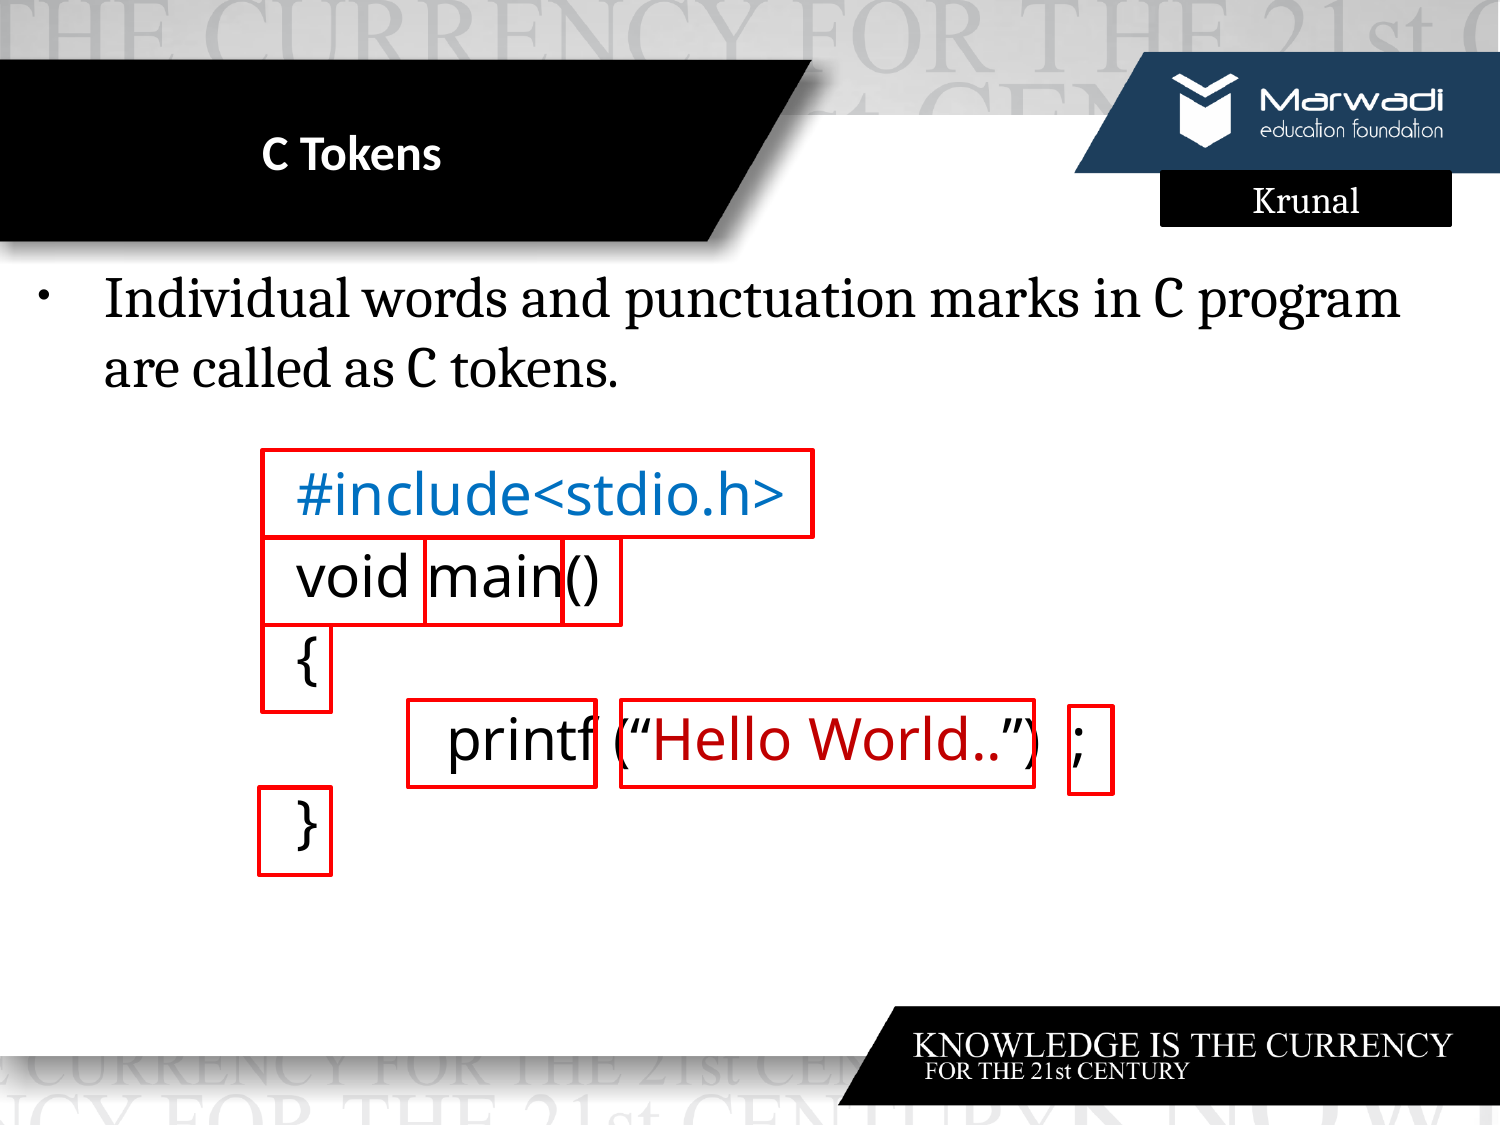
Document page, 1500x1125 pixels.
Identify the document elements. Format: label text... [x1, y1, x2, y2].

text_box [423, 535, 561, 627]
text_box [260, 535, 423, 627]
text_box [1067, 704, 1115, 796]
text_box [260, 623, 333, 714]
picture [0, 0, 1500, 1125]
text_box [561, 535, 623, 627]
text_box [619, 698, 1036, 789]
text_box [257, 785, 333, 877]
text_box [260, 448, 815, 539]
list Individual words and punctuation marks in C program are called as C tokens. [0, 251, 1488, 463]
text_box [406, 698, 598, 789]
title C Tokens [0, 62, 706, 238]
text_box #include<stdio.h> void main() { printf (“Hello World..”) ; } [259, 449, 1160, 1050]
